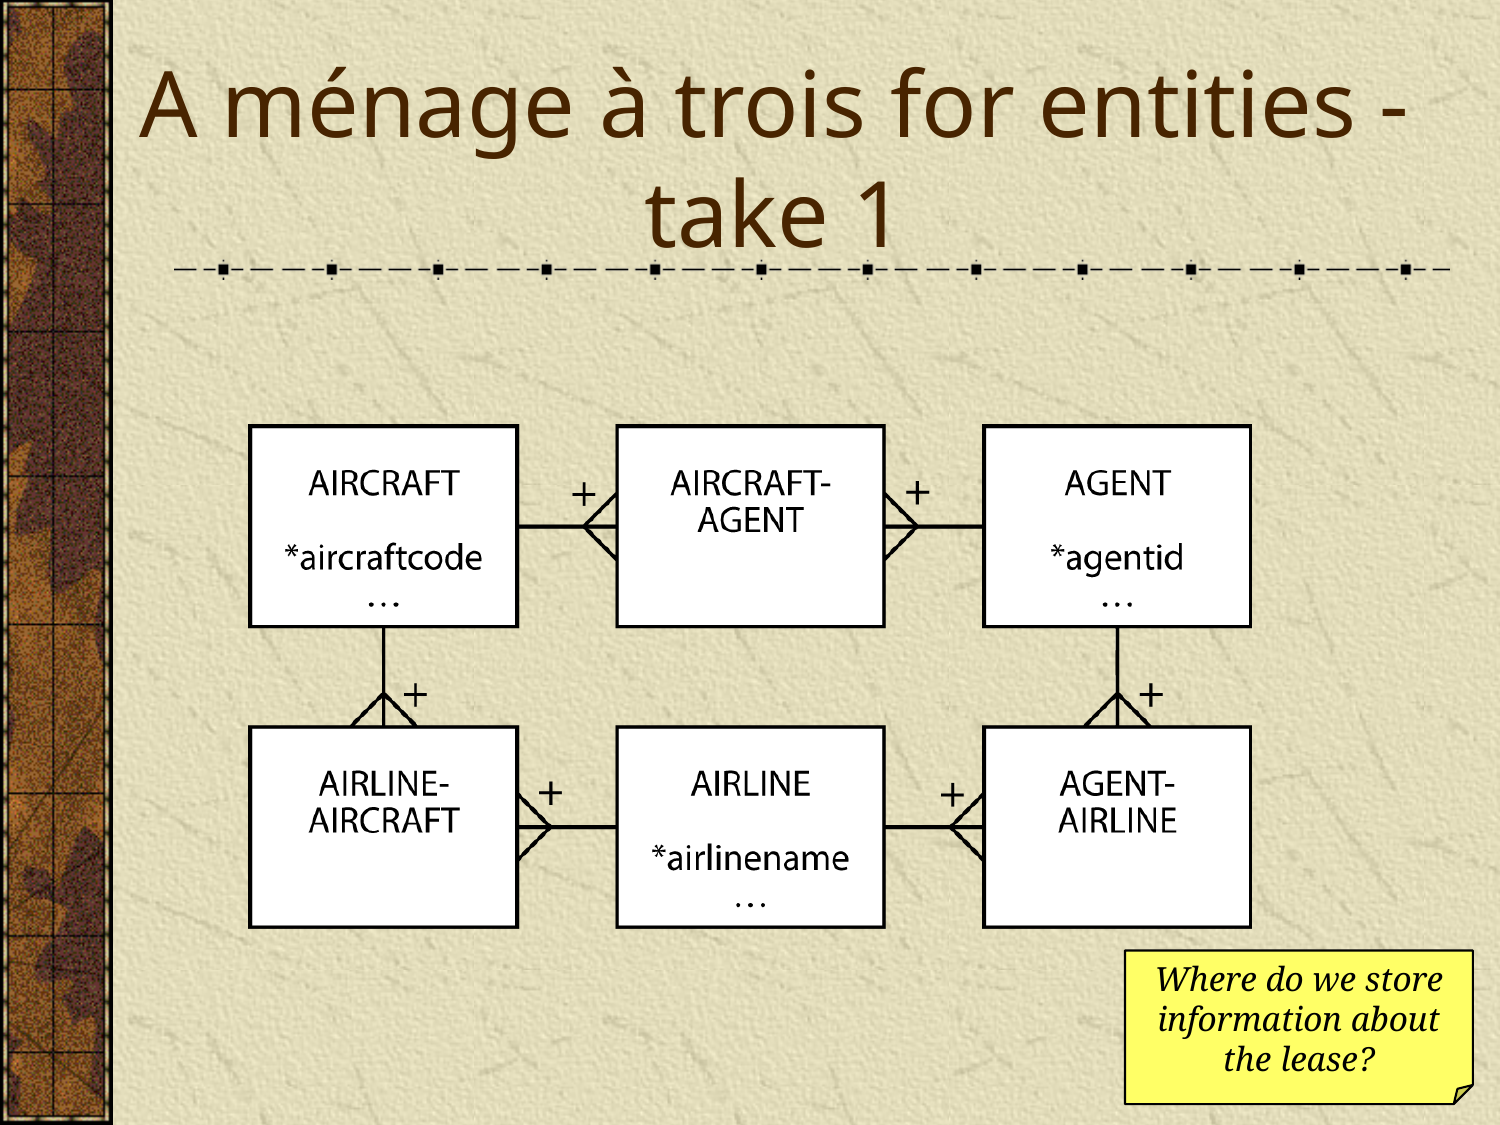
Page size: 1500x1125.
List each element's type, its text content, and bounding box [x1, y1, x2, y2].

title A ménage à trois for entities - take 1 [62, 62, 1488, 251]
picture [0, 0, 1500, 1125]
text_box Where do we store information about the lease? [1125, 950, 1473, 1105]
